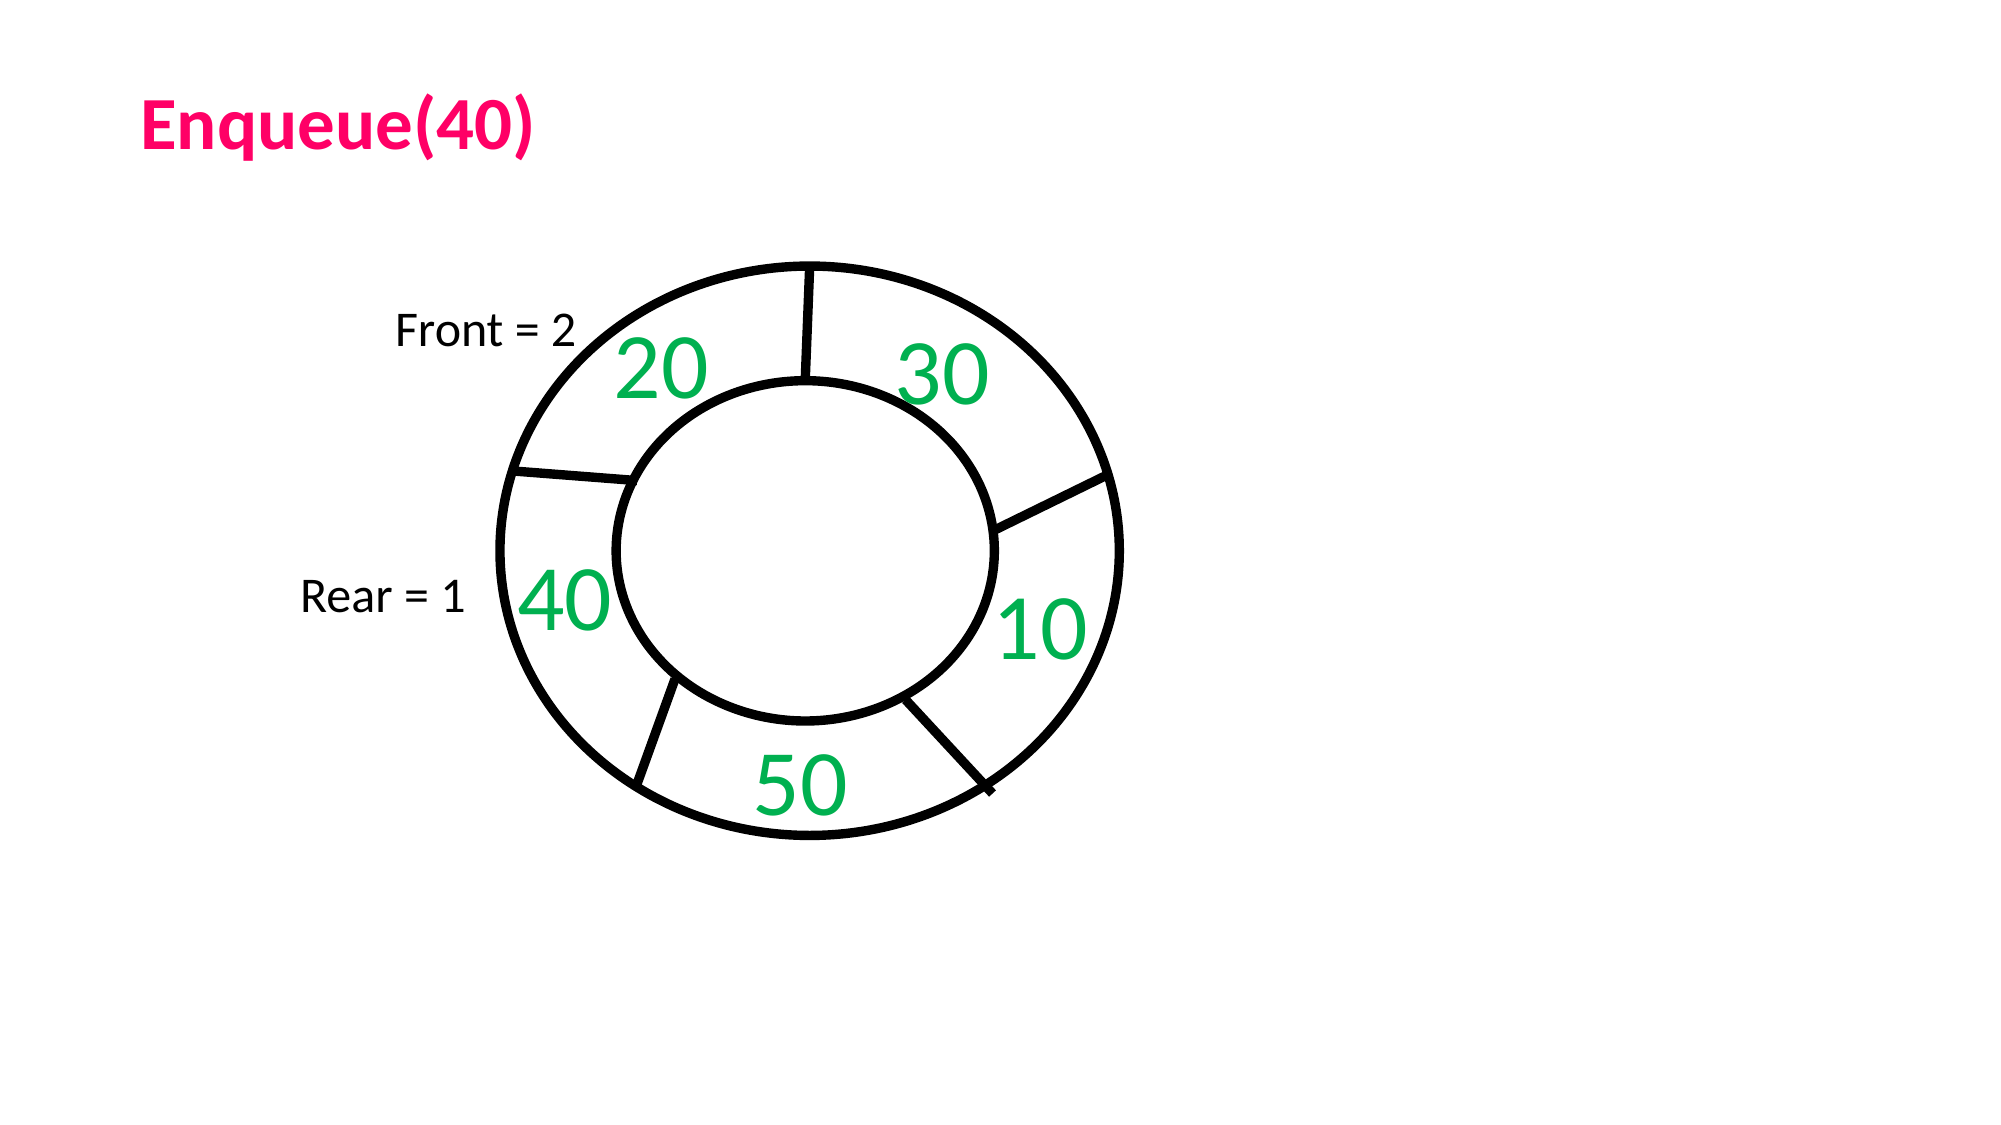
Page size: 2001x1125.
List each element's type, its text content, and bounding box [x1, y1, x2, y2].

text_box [905, 699, 993, 794]
text_box [748, 364, 801, 387]
text_box 50 [738, 713, 887, 842]
text_box [616, 379, 996, 550]
text_box 40 [502, 529, 651, 657]
text_box Front = 2 [380, 284, 805, 364]
text_box [651, 630, 974, 713]
text_box [811, 364, 880, 393]
text_box Enqueue(40) [125, 66, 1402, 172]
text_box 10 [977, 558, 1126, 686]
text_box Front = 2 [810, 284, 1381, 364]
text_box [995, 479, 1121, 550]
text_box 20 [599, 364, 748, 425]
text_box [698, 265, 805, 284]
text_box [498, 364, 675, 550]
text_box Rear = 1 [285, 550, 502, 630]
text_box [995, 474, 1109, 530]
text_box [943, 364, 1109, 524]
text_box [805, 266, 810, 381]
text_box [808, 265, 921, 284]
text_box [636, 678, 675, 784]
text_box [516, 471, 638, 481]
text_box Rear = 1 [651, 550, 1286, 630]
text_box 30 [880, 364, 1029, 431]
text_box [521, 653, 741, 829]
text_box [870, 630, 1084, 828]
